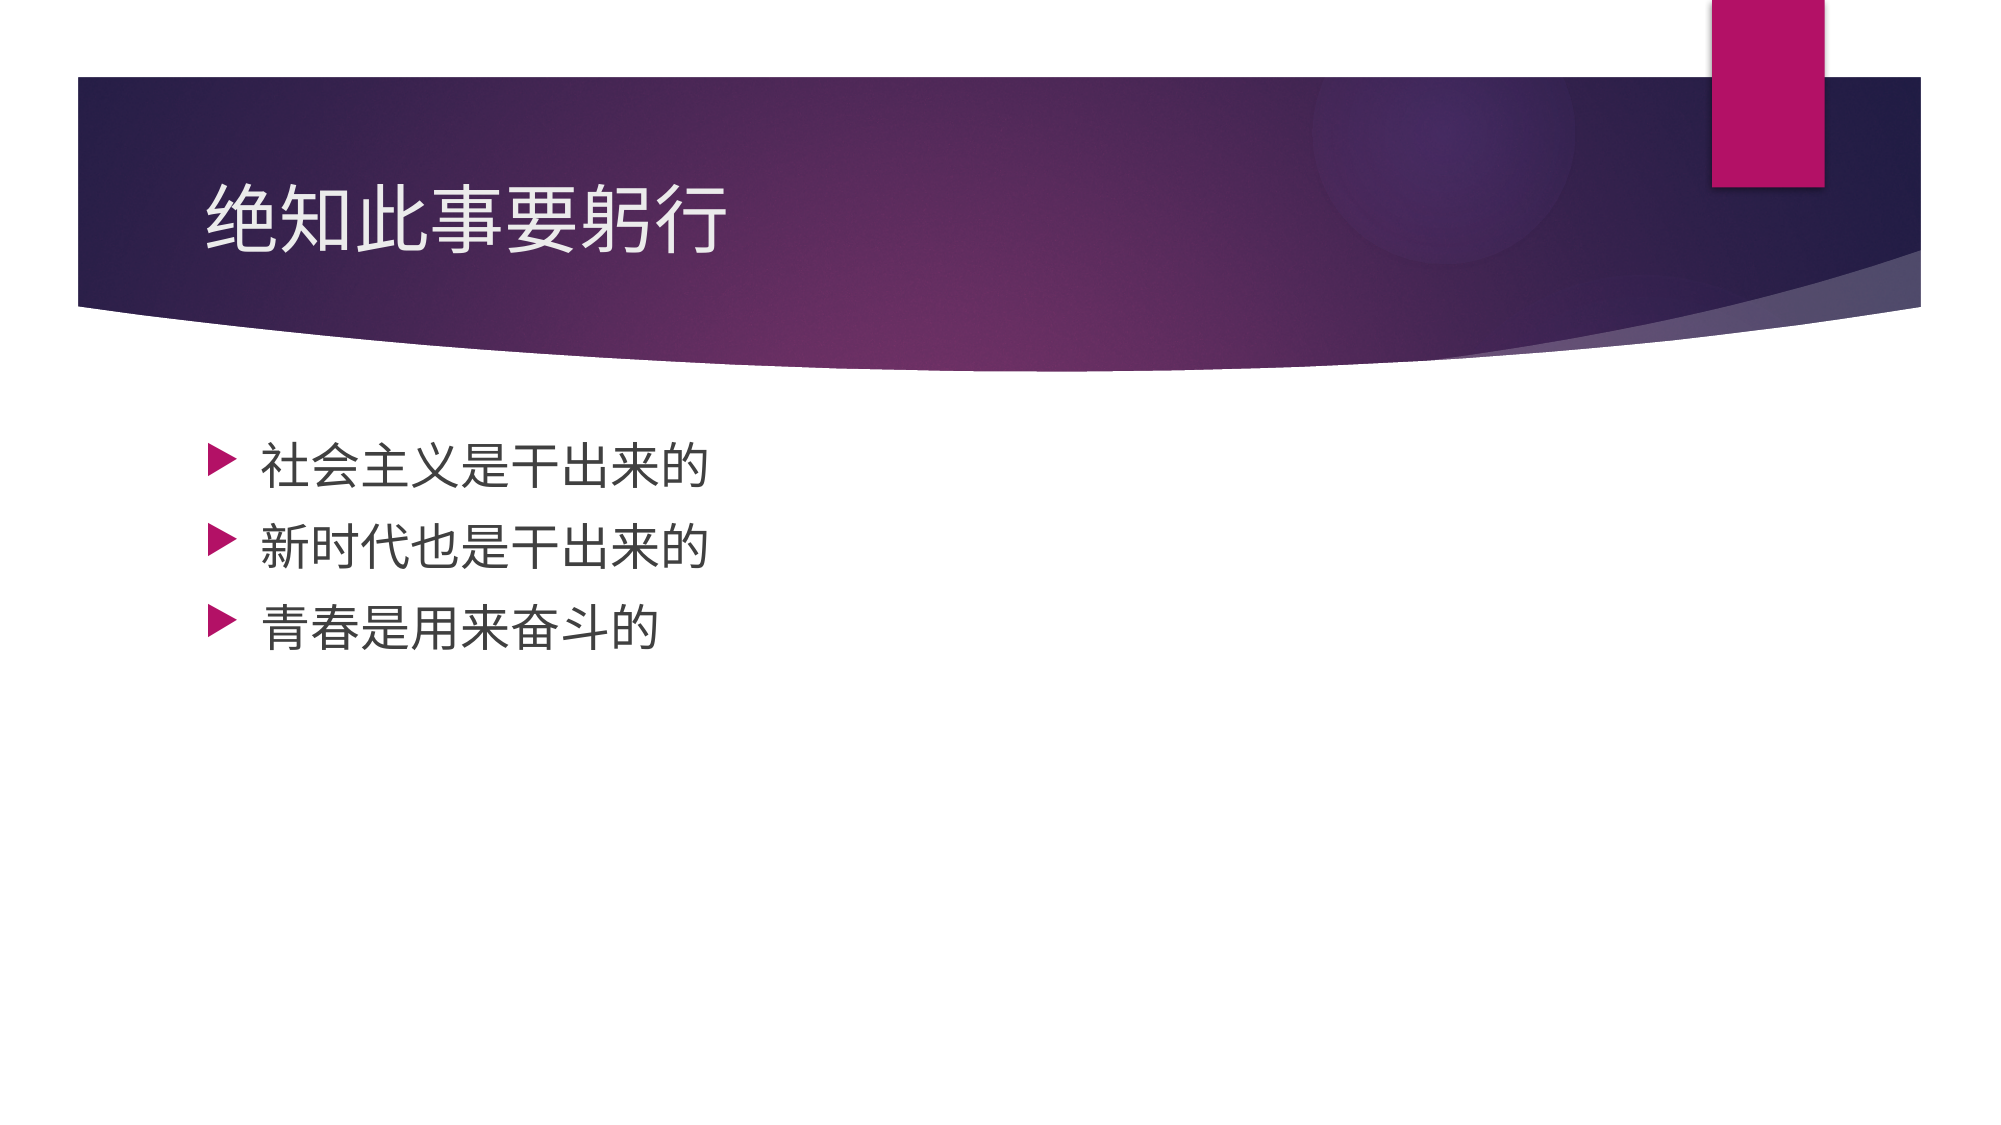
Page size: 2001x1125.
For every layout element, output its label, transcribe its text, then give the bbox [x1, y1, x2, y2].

list 社会主义是干出来的 新时代也是干出来的 青春是用来奋斗的 [189, 427, 1638, 988]
title 绝知此事要躬行 [189, 159, 1627, 276]
